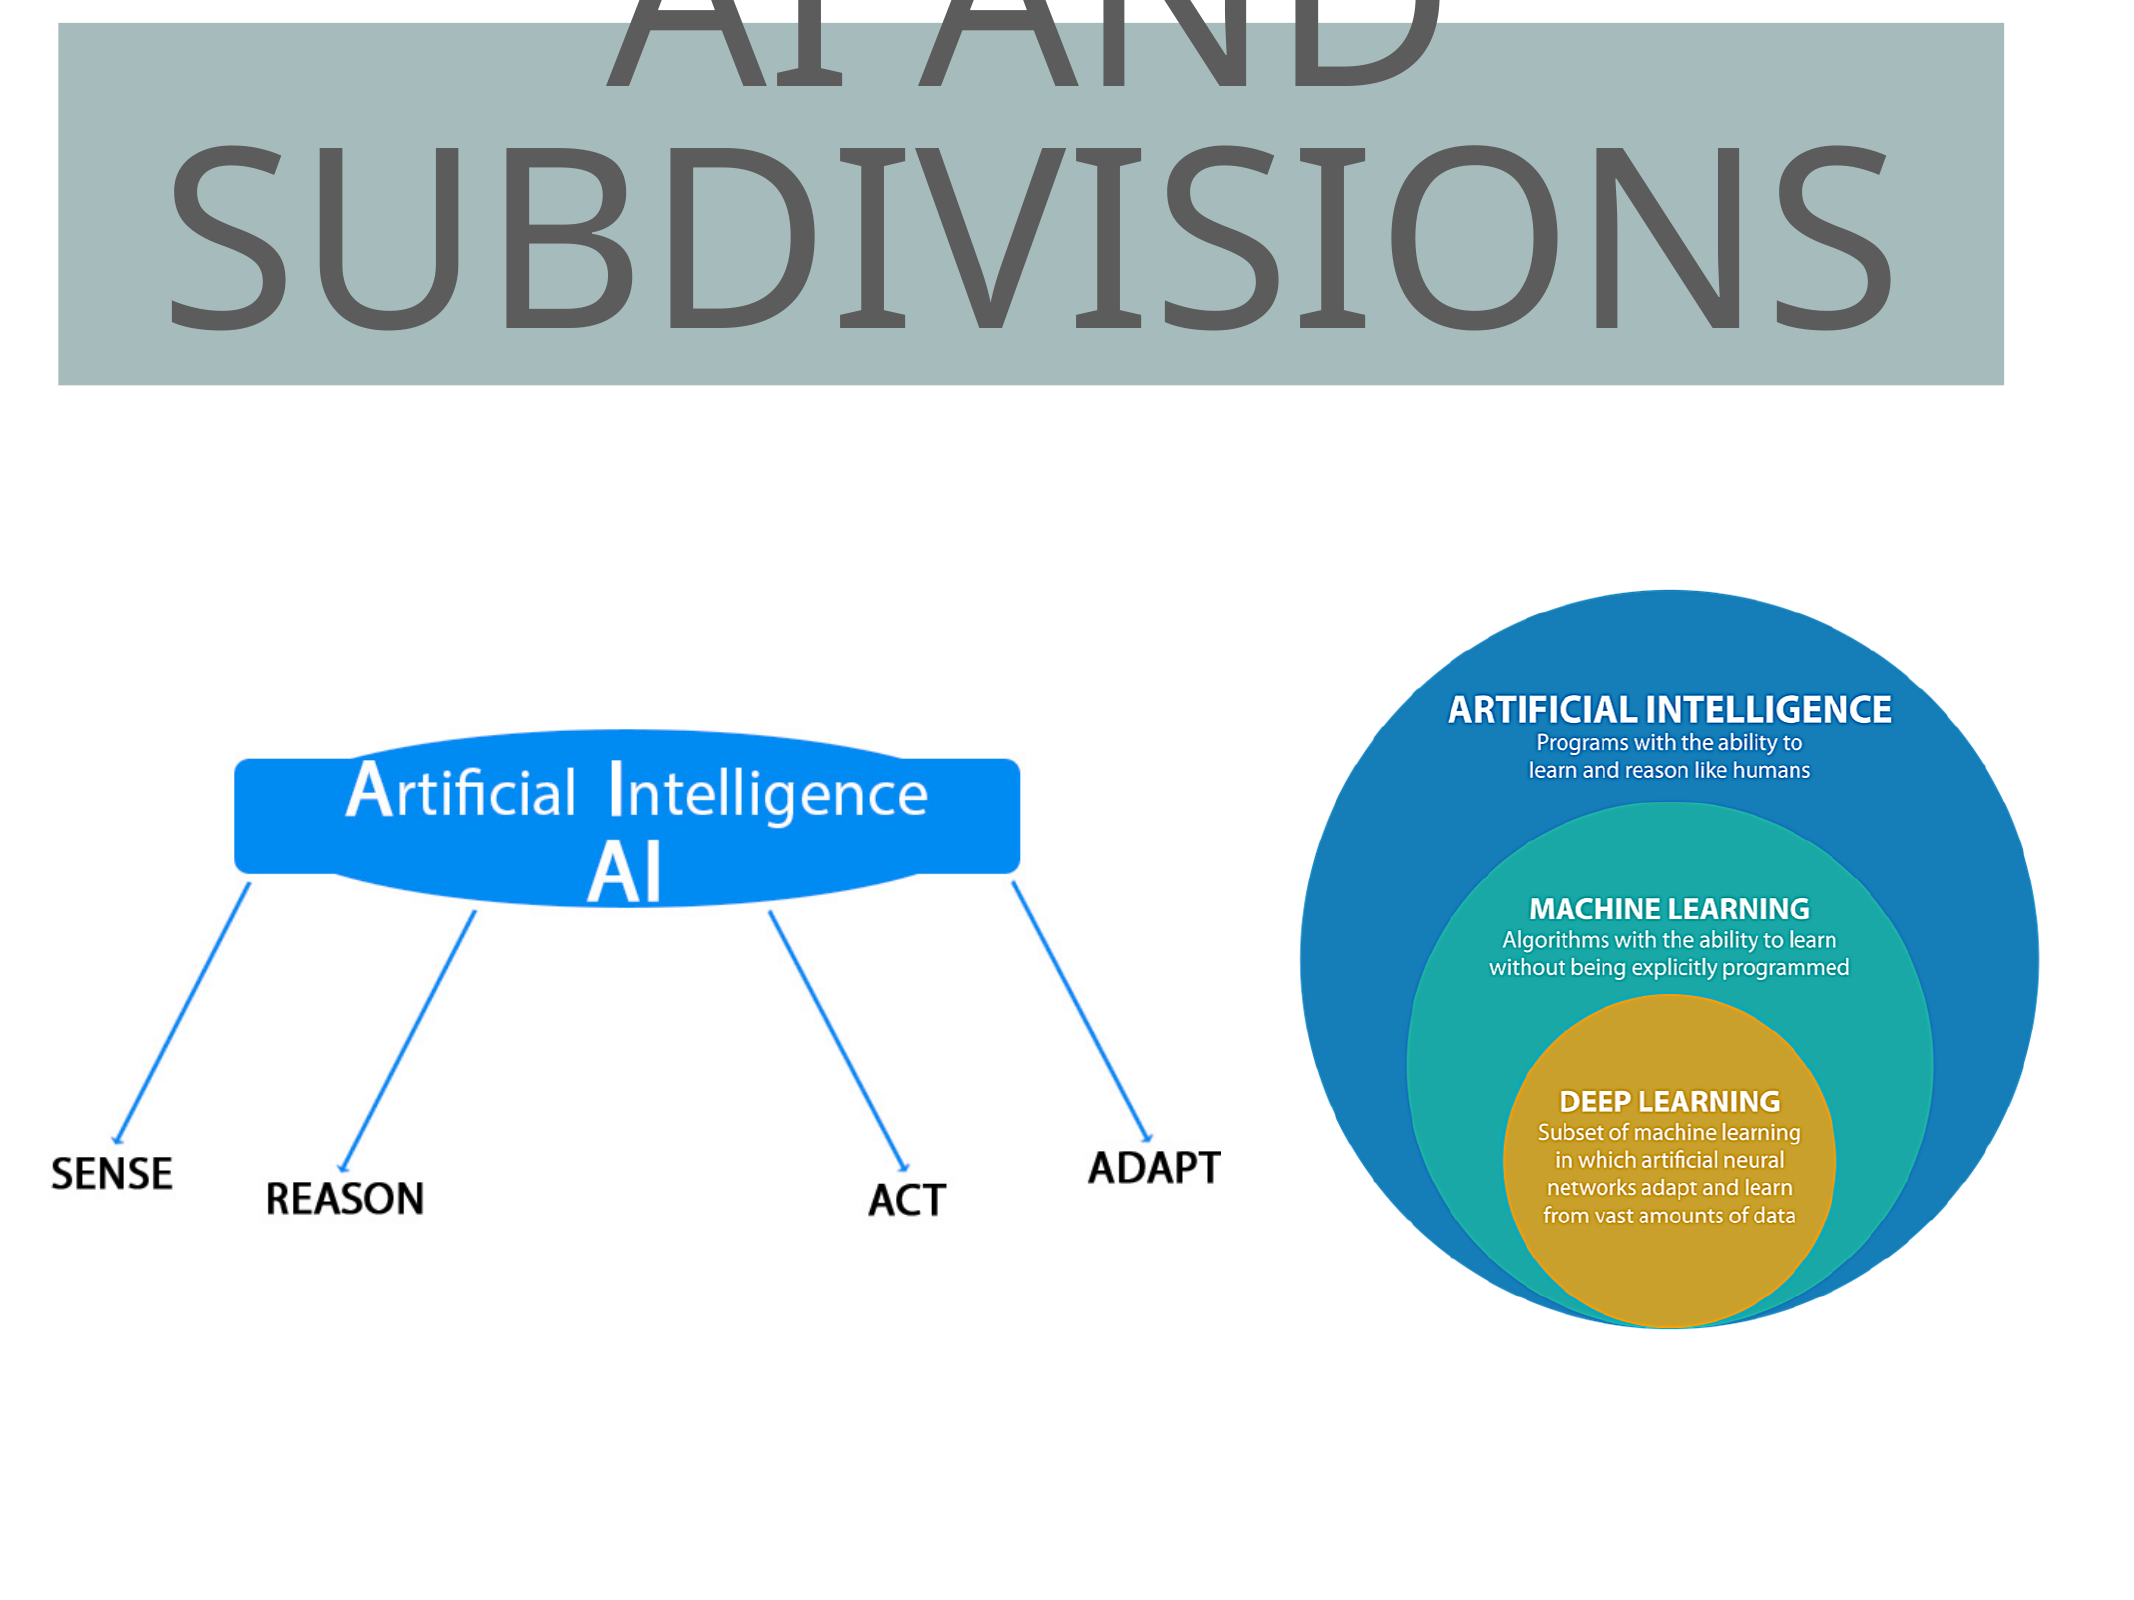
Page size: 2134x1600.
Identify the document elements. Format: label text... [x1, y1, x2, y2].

title Ai and subdivisions [57, 22, 2005, 386]
picture [0, 574, 2100, 1334]
